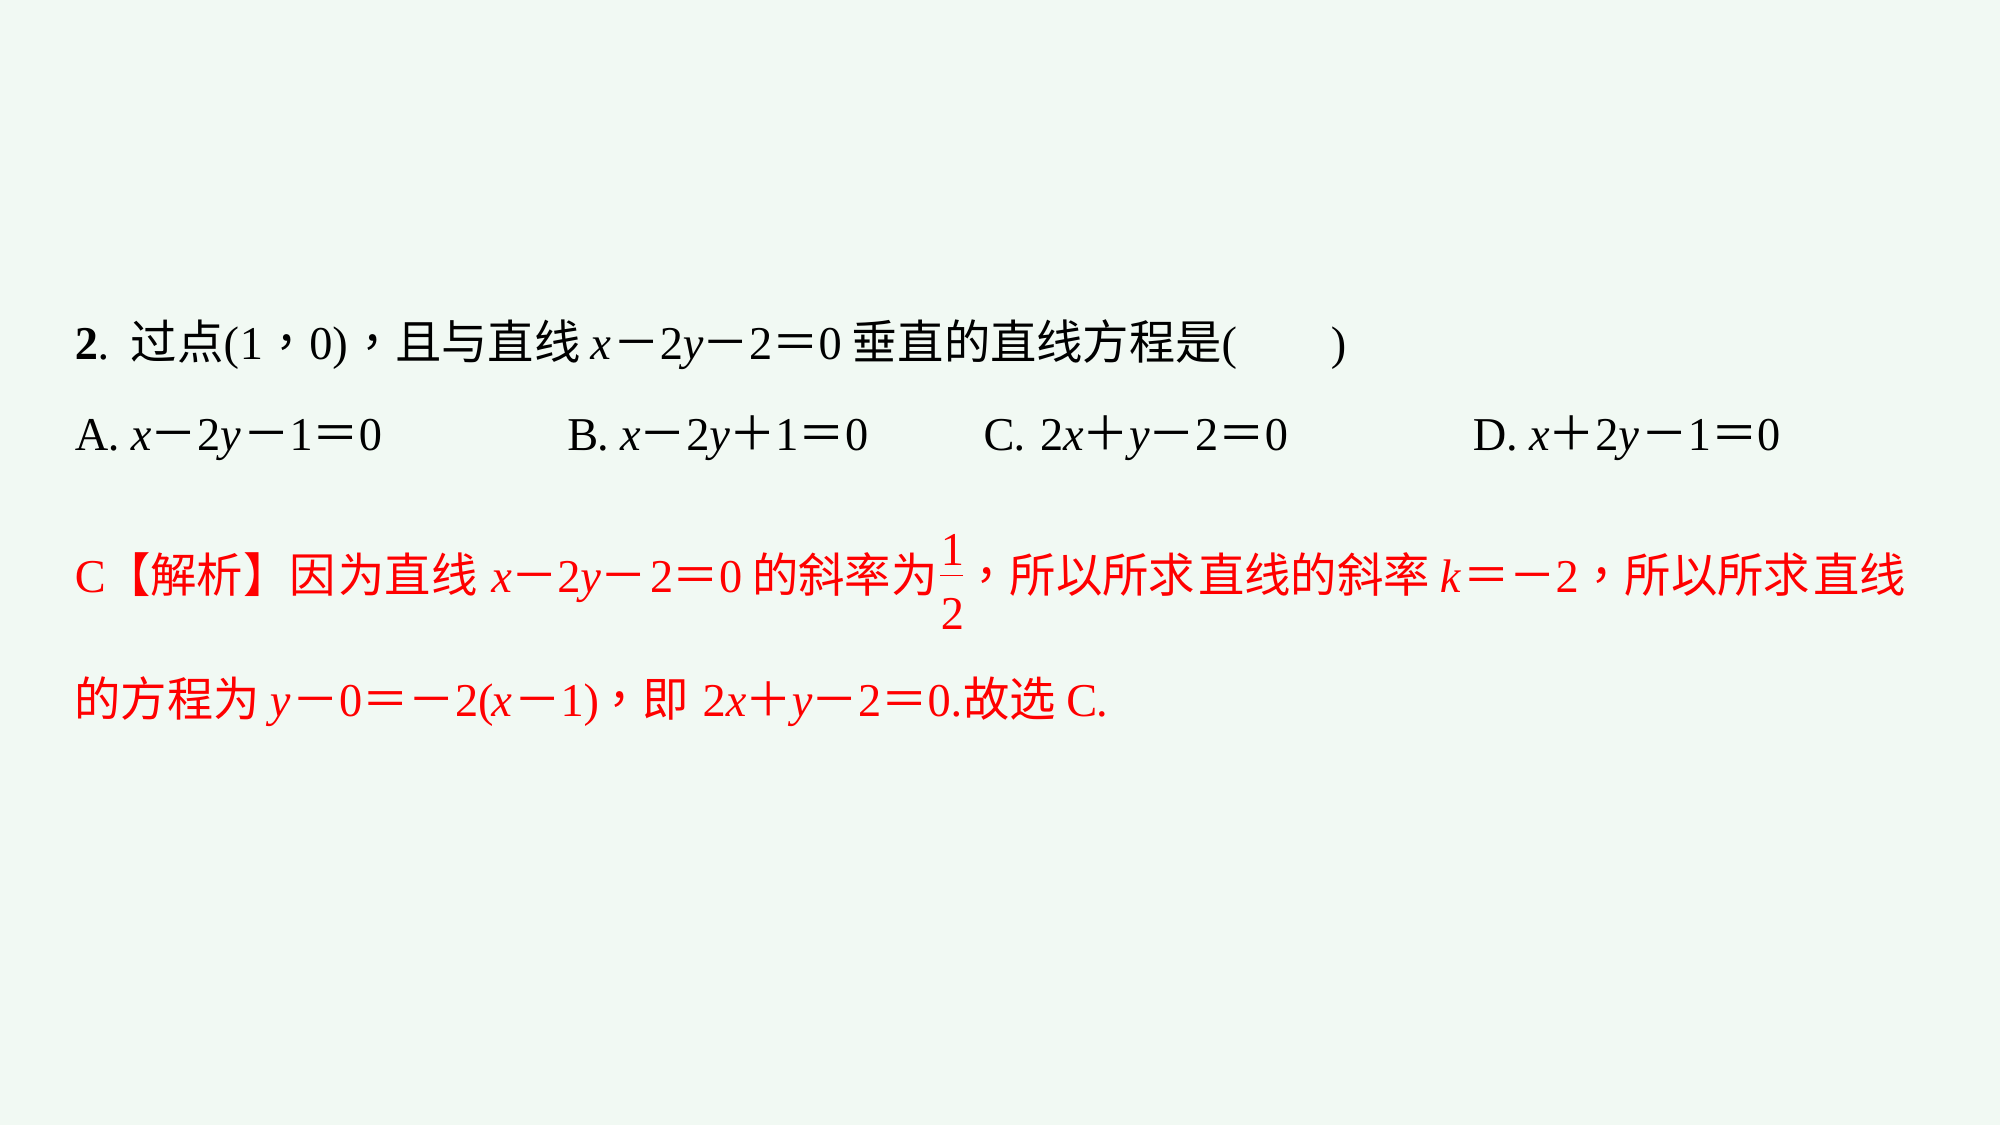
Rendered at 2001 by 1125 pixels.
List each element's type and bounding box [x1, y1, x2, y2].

text_box [74, 312, 1907, 521]
text_box [74, 521, 1907, 831]
